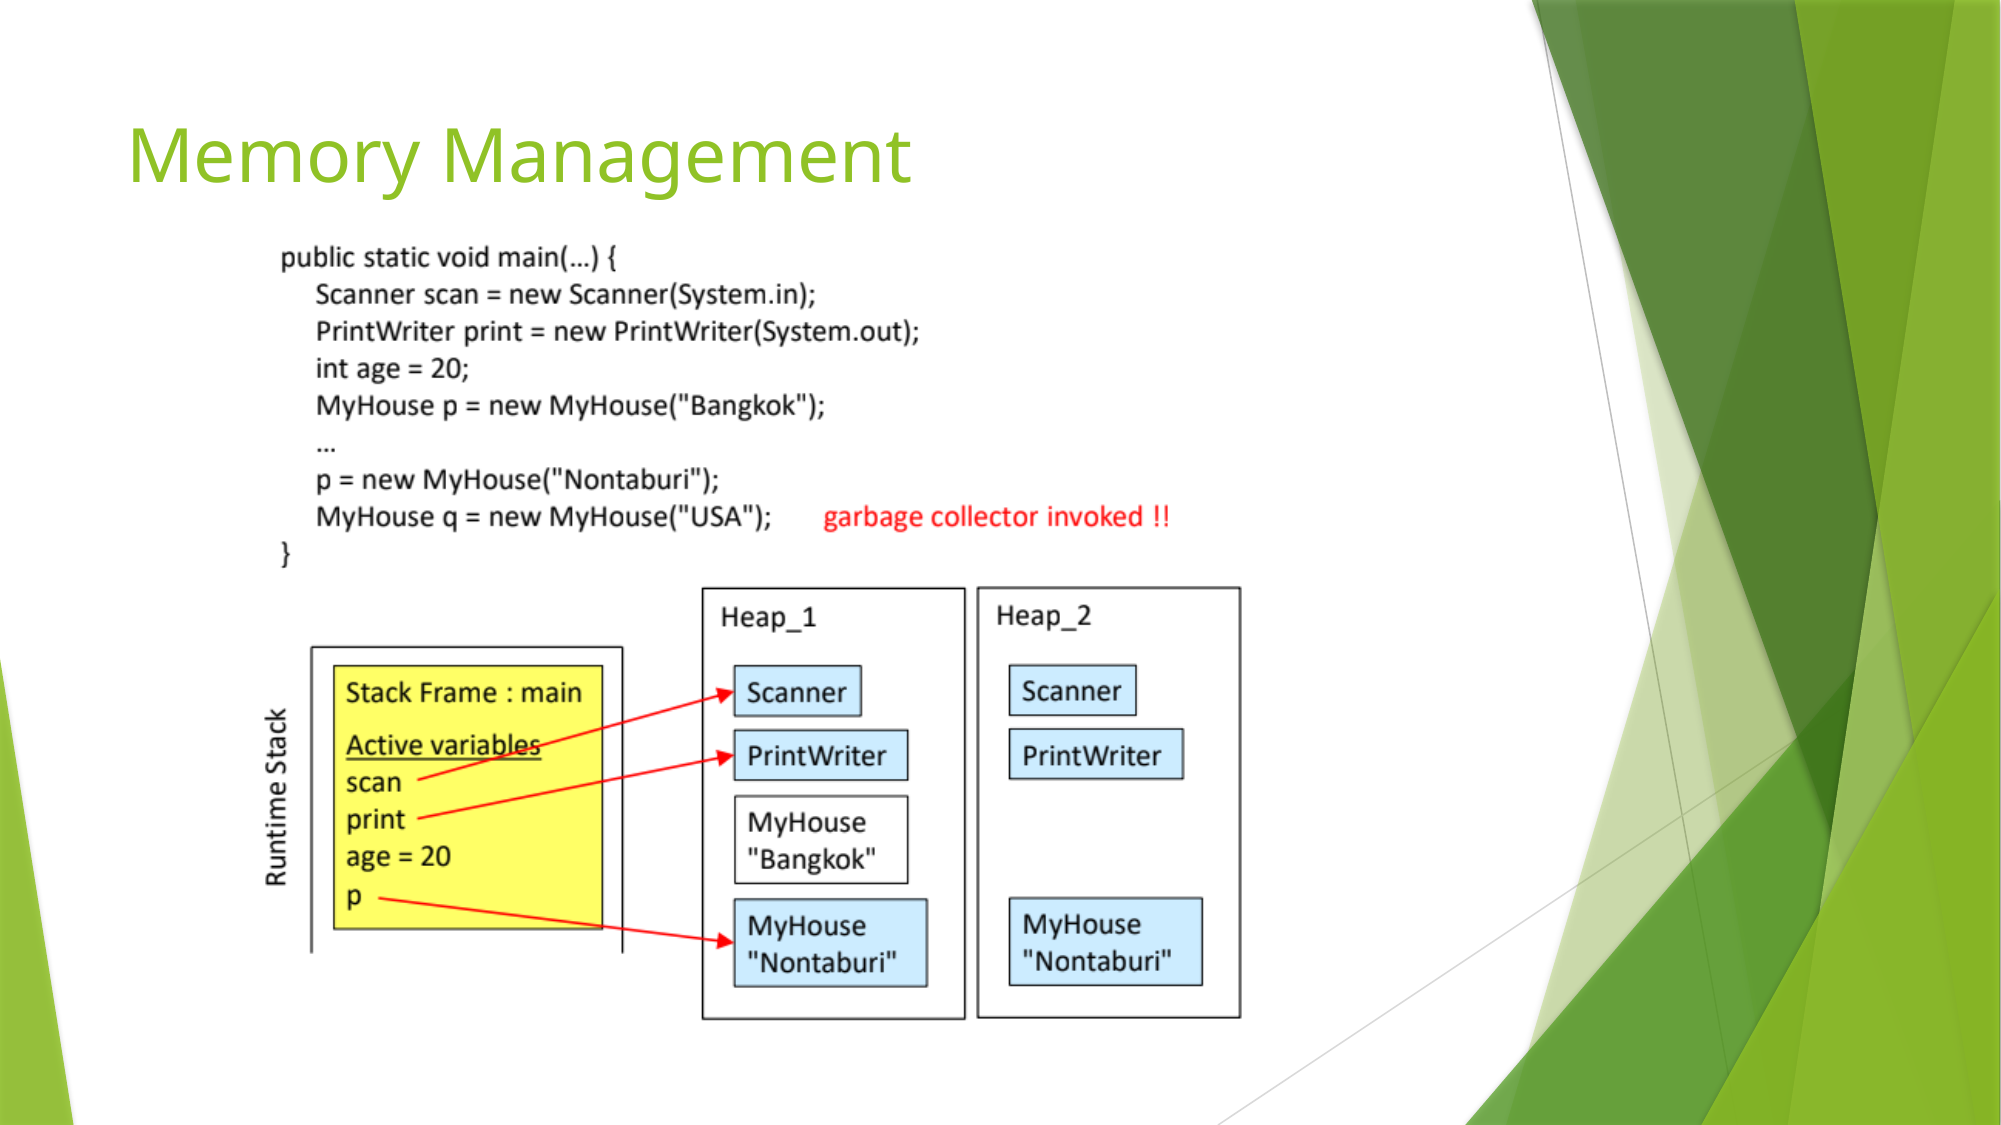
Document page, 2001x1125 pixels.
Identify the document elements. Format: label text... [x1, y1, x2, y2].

title Memory Management [111, 99, 1522, 317]
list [263, 236, 1246, 1026]
